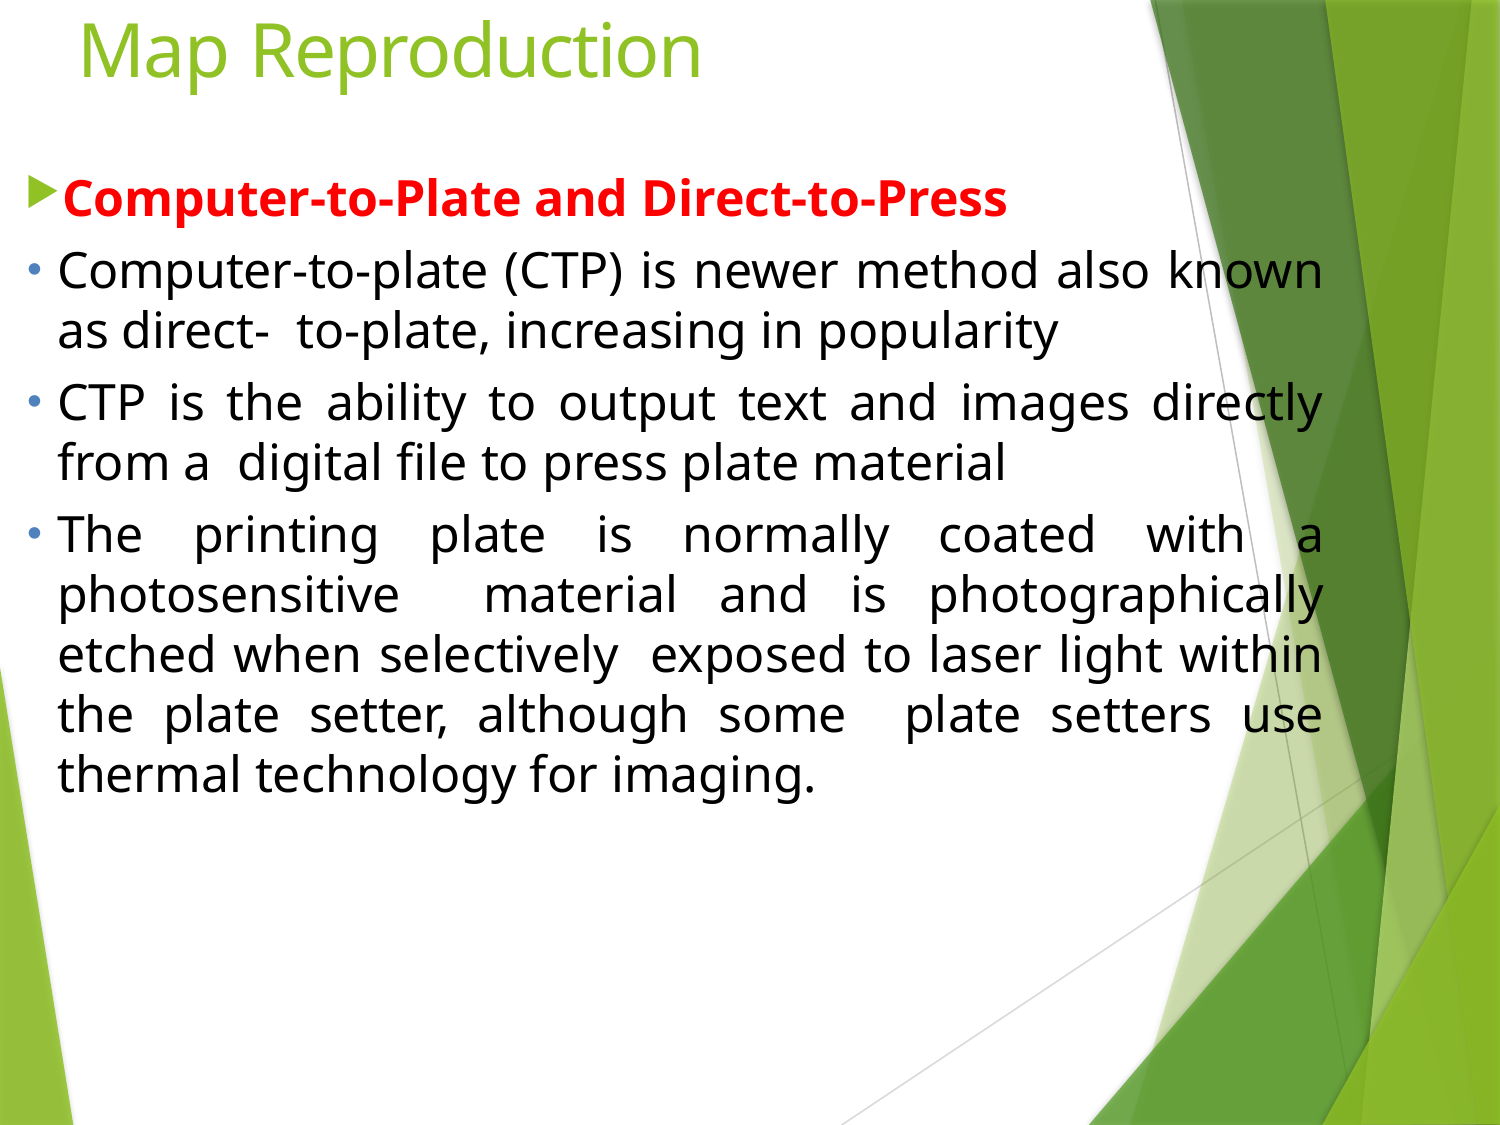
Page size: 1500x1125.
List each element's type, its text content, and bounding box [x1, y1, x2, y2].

title Map Reproduction [75, 0, 1117, 149]
list Computer-to-Plate and Direct-to-Press Computer-to-plate (CTP) is newer method also known as direct- to-plate, increasing in popularity CTP is the ability to output text and images directly from a digital file to press plate material The printing plate is normally coated with a photosensitive material and is photographically etched when selectively exposed to laser light within the plate setter, although some plate setters use thermal technology for imaging. [24, 149, 1325, 805]
